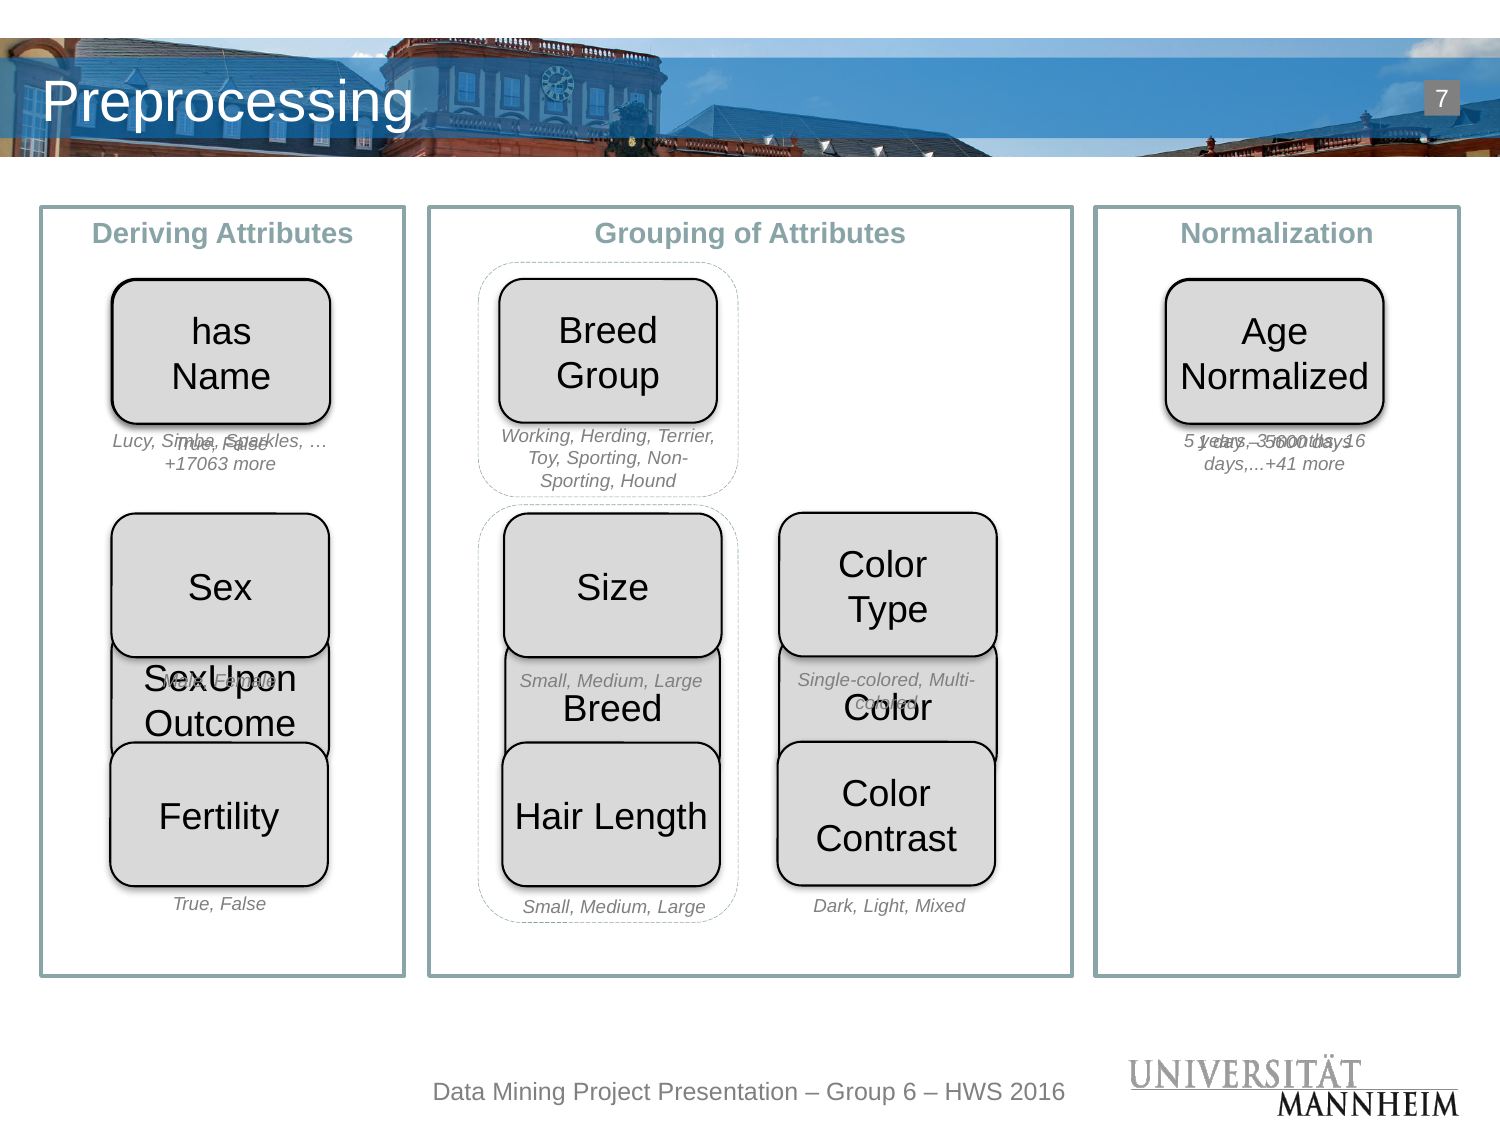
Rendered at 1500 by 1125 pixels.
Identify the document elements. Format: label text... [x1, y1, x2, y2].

footer Data Mining Project Presentation – Group 6 – HWS 2016 [395, 1069, 1105, 1112]
slide_number 7 [1424, 79, 1461, 116]
text_box Deriving Attributes [41, 207, 405, 257]
text_box Male, Female [110, 661, 329, 699]
text_box Color Type [778, 511, 998, 658]
text_box has Name [111, 279, 331, 425]
text_box [476, 260, 741, 500]
picture [0, 38, 1500, 157]
text_box Fertility [109, 741, 329, 884]
text_box True, False [110, 884, 329, 922]
text_box [39, 205, 406, 978]
text_box Normalization [1095, 207, 1459, 257]
text_box Grouping of Attributes [429, 207, 1073, 257]
picture [1128, 1054, 1459, 1116]
text_box [427, 205, 1074, 978]
text_box True, False [112, 431, 331, 455]
text_box 1 day – 5600 days [1165, 429, 1384, 453]
text_box Color Contrast [776, 740, 996, 887]
text_box Age Normalized [1165, 279, 1385, 425]
text_box Dark, Light, Mixed [780, 893, 999, 917]
text_box [476, 502, 741, 925]
title Preprocessing [41, 57, 1459, 139]
text_box [1093, 205, 1461, 978]
text_box Sex [110, 512, 330, 658]
text_box Single-colored, Multi-colored [777, 667, 996, 713]
